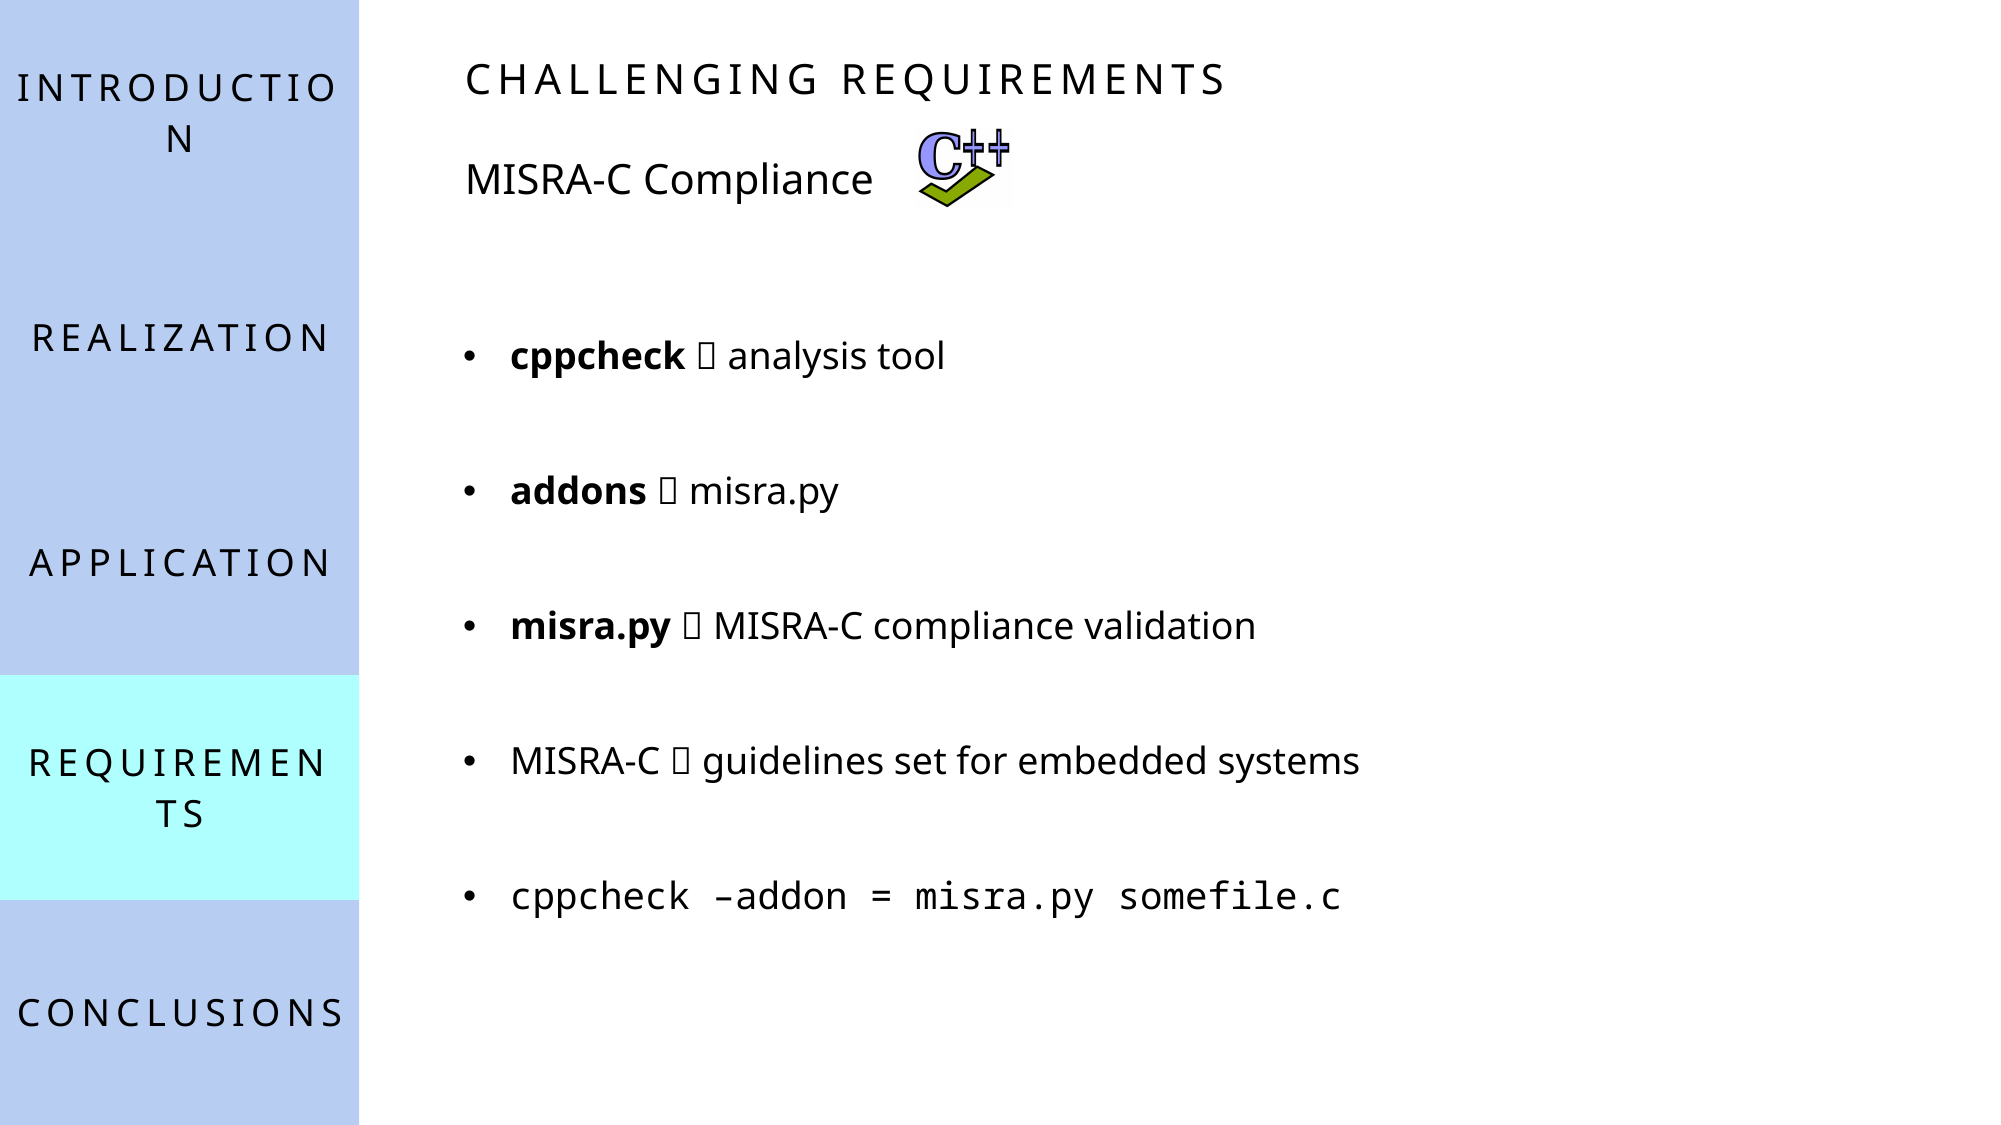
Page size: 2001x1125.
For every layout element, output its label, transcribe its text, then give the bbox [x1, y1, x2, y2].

table_cell Application [0, 450, 359, 675]
table_cell Realization [0, 225, 359, 450]
table_cell Requirements [0, 675, 359, 900]
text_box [450, 45, 1635, 212]
table_cell Conclusions [0, 900, 359, 1125]
text_box cppcheck  analysis tool addons  misra.py misra.py  MISRA-C compliance validation MISRA-C  guidelines set for embedded systems cppcheck –addon = misra.py somefile.c [448, 325, 1380, 1015]
table_header Introduction [0, 0, 359, 225]
